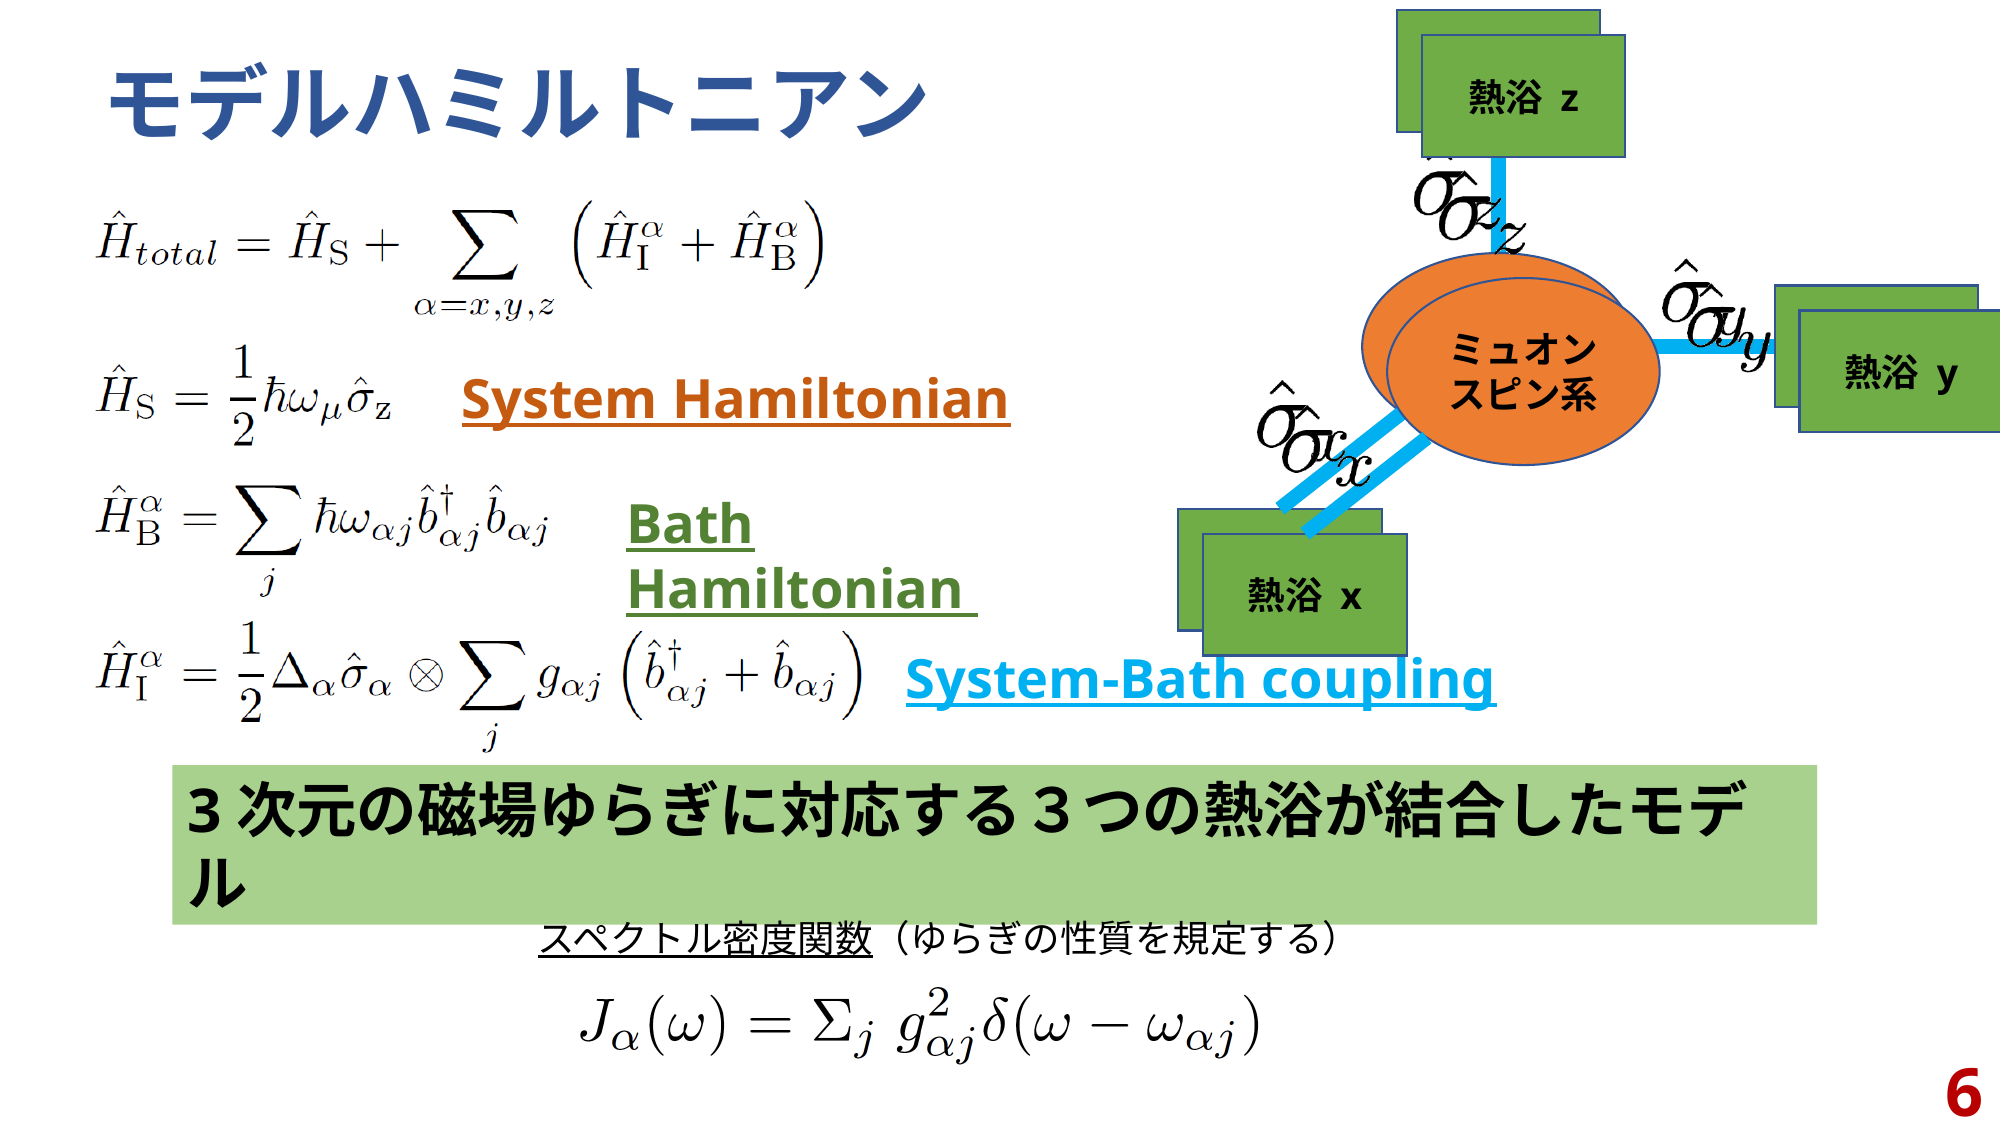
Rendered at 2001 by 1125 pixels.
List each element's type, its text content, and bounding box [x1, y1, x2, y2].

text_box 3次元の磁場ゆらぎに対応する３つの熱浴が結合したモデル [172, 765, 1818, 925]
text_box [523, 907, 1397, 1082]
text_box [1178, 10, 1979, 631]
text_box Bath Hamiltonian [884, 482, 1106, 627]
picture [64, 165, 884, 766]
text_box System-Bath coupling [891, 637, 1513, 717]
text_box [1203, 34, 2000, 656]
title モデルハミルトニアン [87, 46, 1178, 169]
slide_number 6 [1876, 1065, 1999, 1125]
text_box System Hamiltonian [884, 357, 1028, 437]
